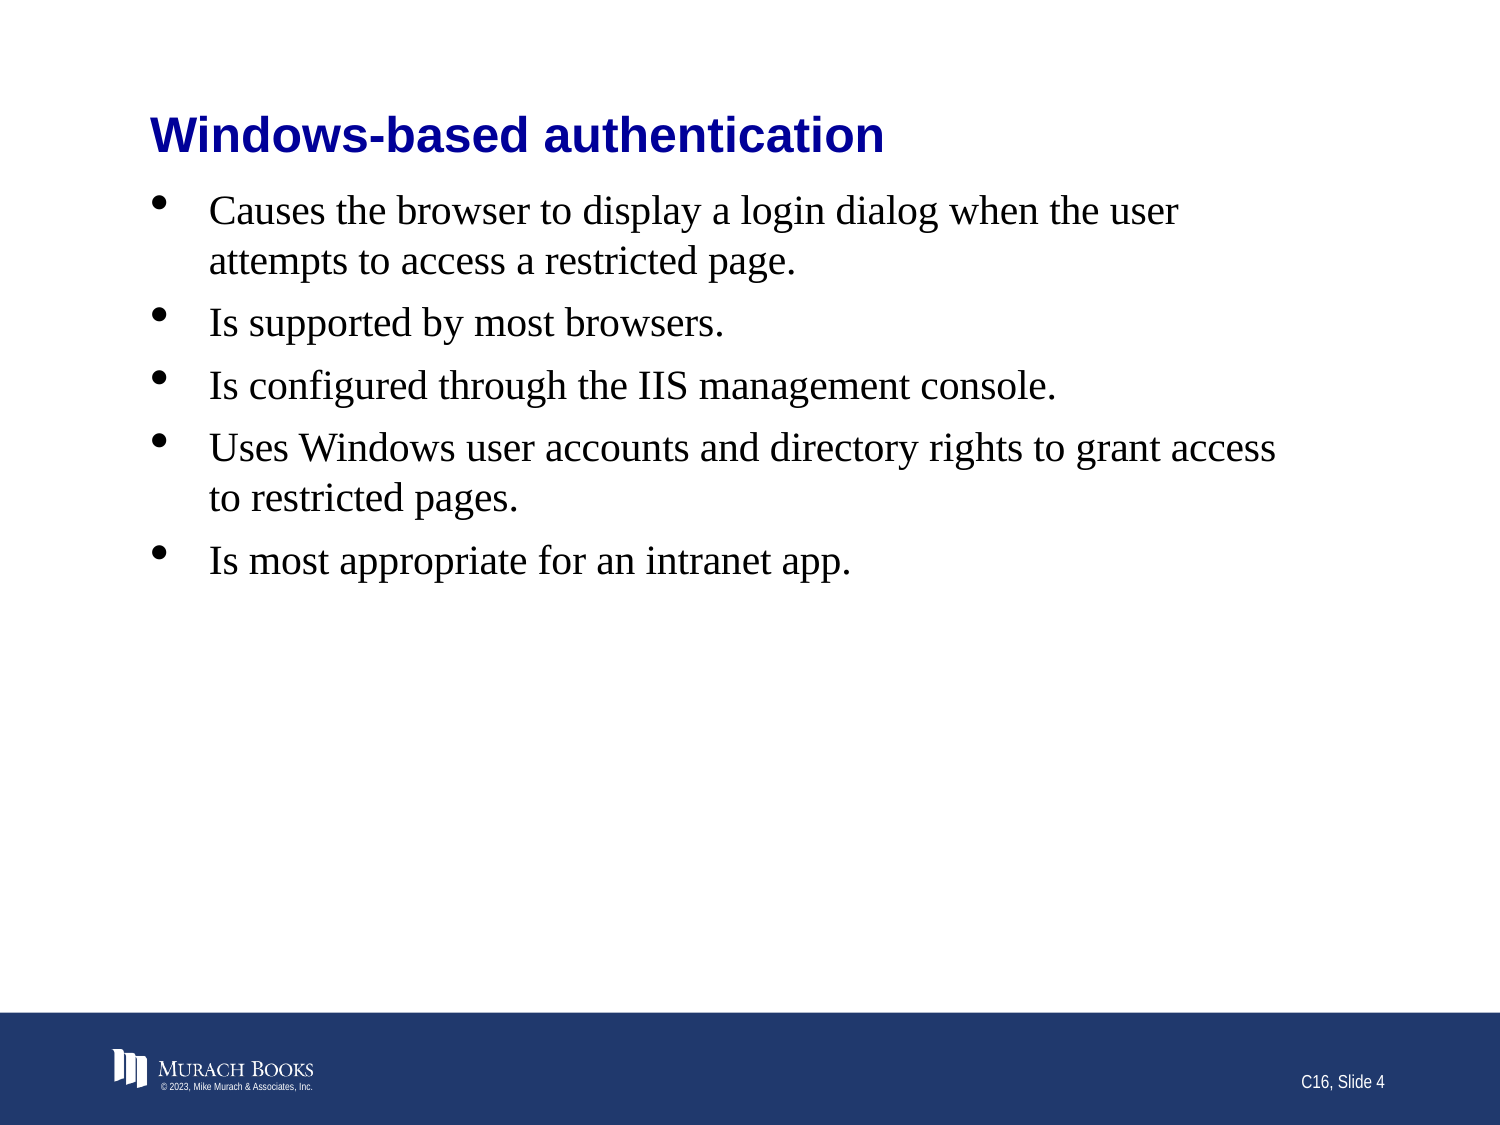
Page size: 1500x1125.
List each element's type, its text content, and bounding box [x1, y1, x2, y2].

title Windows-based authentication [150, 102, 1350, 164]
footer © 2023, Mike Murach & Associates, Inc. [12, 1025, 463, 1100]
slide_number C16, Slide 4 [1087, 1025, 1400, 1100]
list Causes the browser to display a login dialog when the user attempts to access a restricted page. Is supported by most browsers. Is configured through the IIS management console. Uses Windows user accounts and directory rights to grant access to restricted pages. Is most appropriate for an intranet app. [137, 174, 1350, 975]
